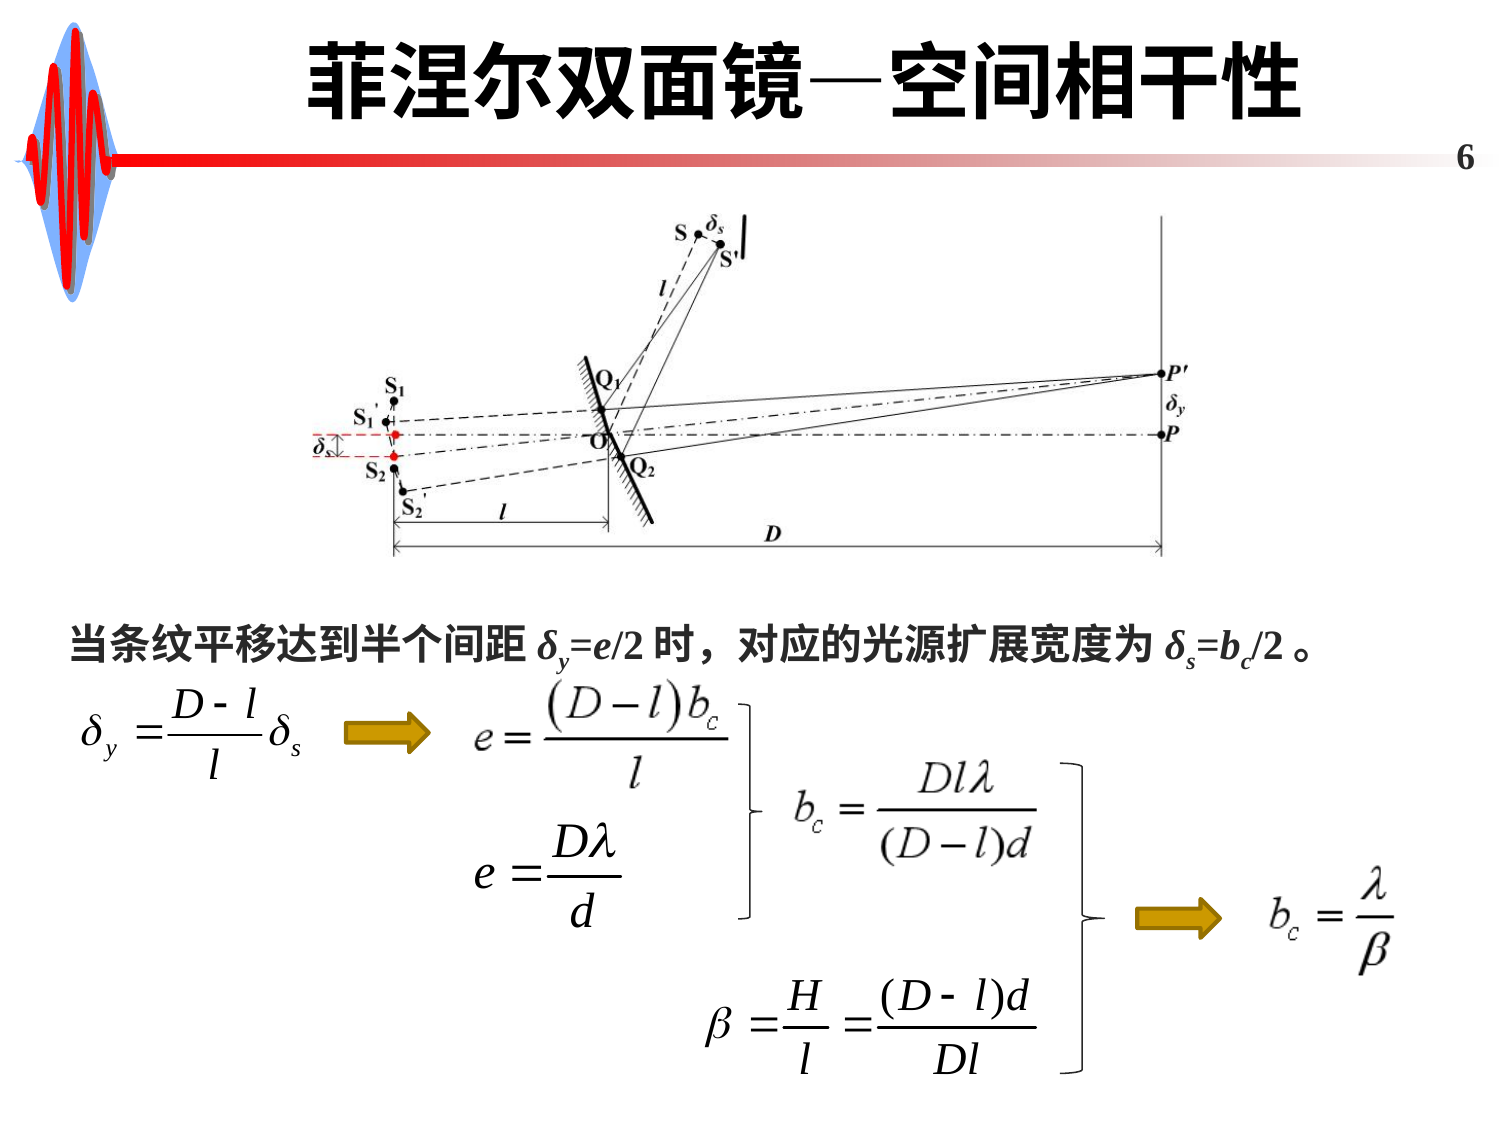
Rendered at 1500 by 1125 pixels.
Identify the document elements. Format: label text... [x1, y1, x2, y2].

text_box 当条纹平移达到半个间距δy=e/2时，对应的光源扩展宽度为δs=bc/2。 [53, 582, 1436, 683]
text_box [345, 666, 739, 799]
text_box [737, 703, 1047, 920]
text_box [1059, 762, 1403, 1074]
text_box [696, 966, 1047, 1085]
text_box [74, 675, 309, 790]
slide_number 6 [1360, 136, 1490, 173]
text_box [466, 809, 632, 939]
picture [312, 205, 1188, 557]
title 菲涅尔双面镜—空间相干性 [159, 19, 1450, 137]
